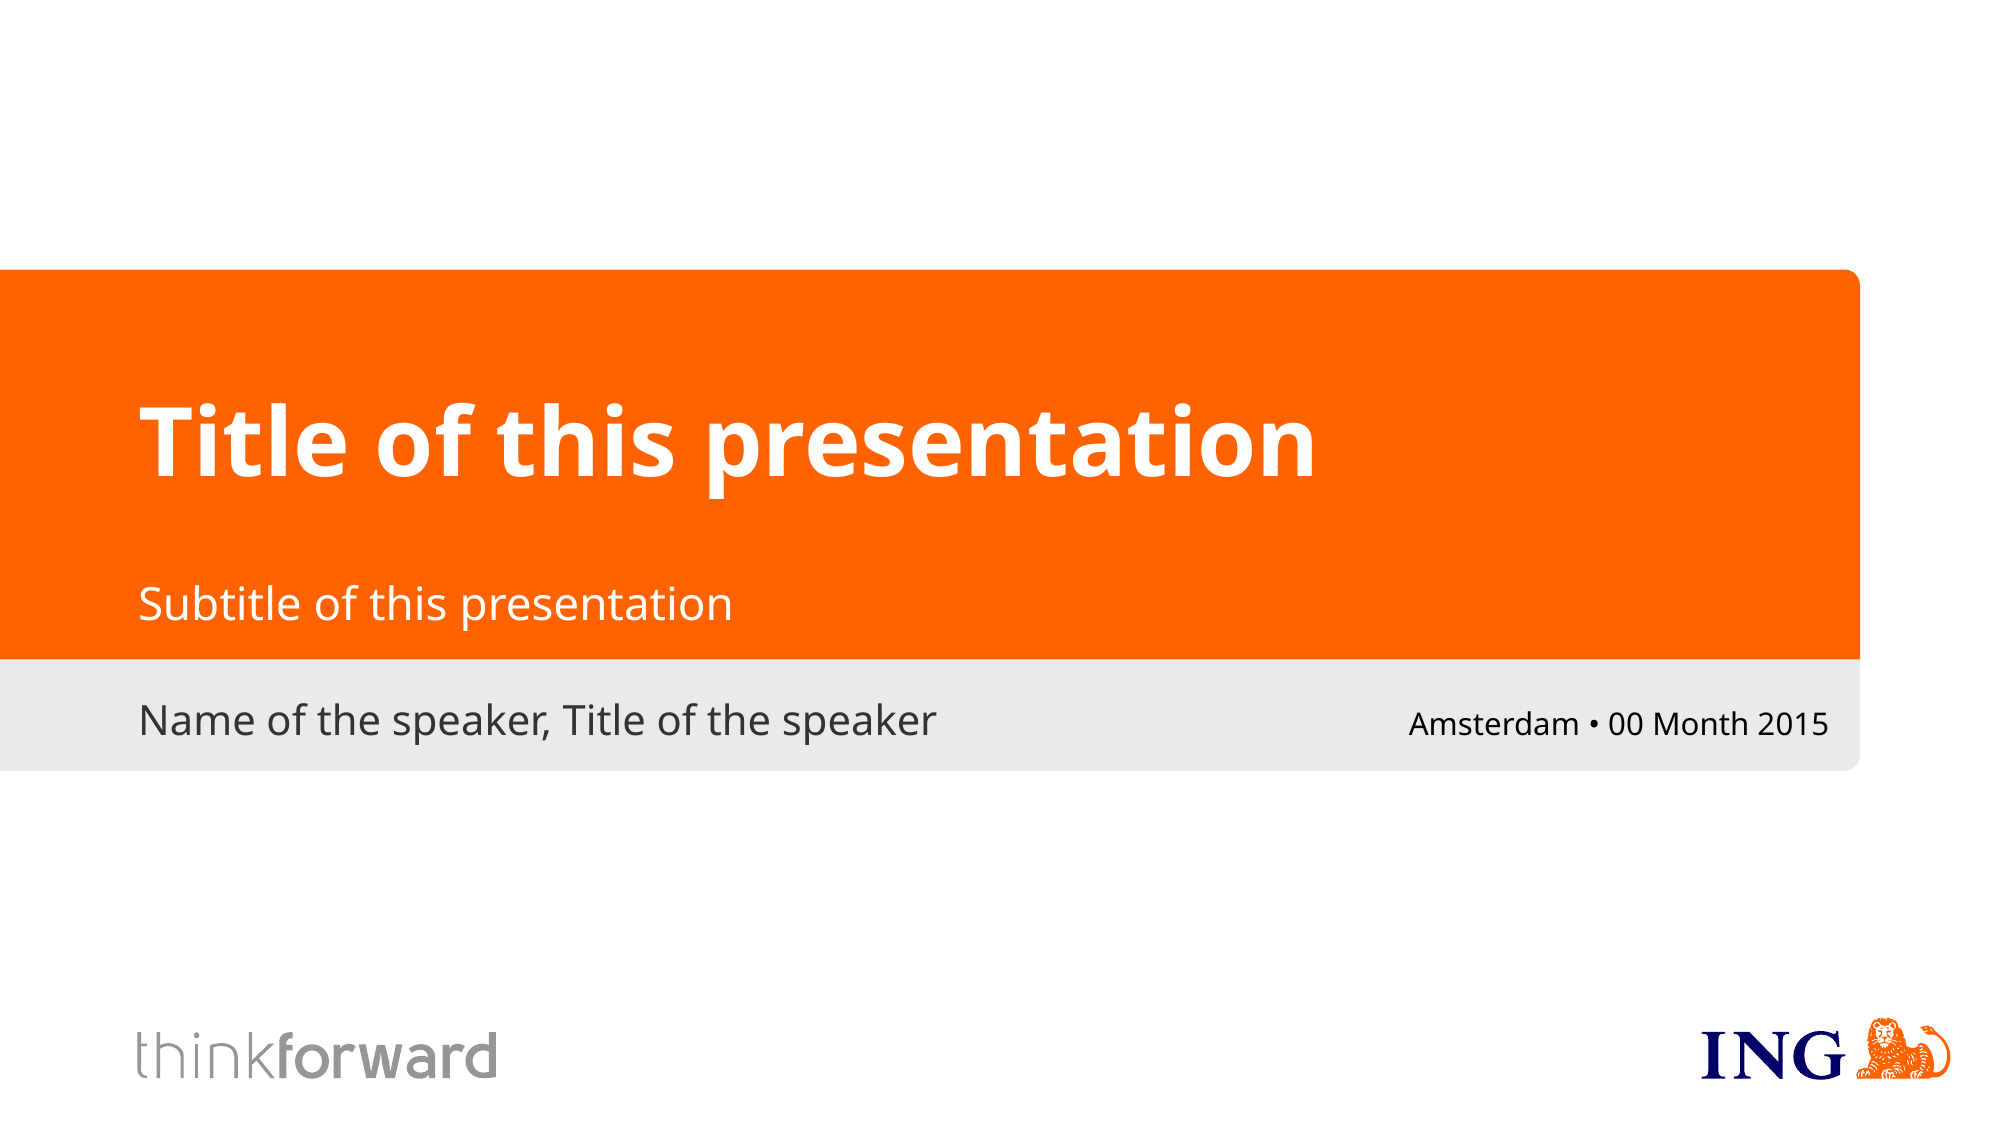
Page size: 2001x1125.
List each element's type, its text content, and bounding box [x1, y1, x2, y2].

picture [137, 1032, 497, 1080]
title Title of this presentation [138, 347, 1830, 549]
subtitle Name of the speaker, Title of the speaker [138, 695, 1300, 746]
list Subtitle of this presentation [138, 583, 1829, 647]
list Amsterdam • 00 Month 2015 [1339, 703, 1830, 750]
